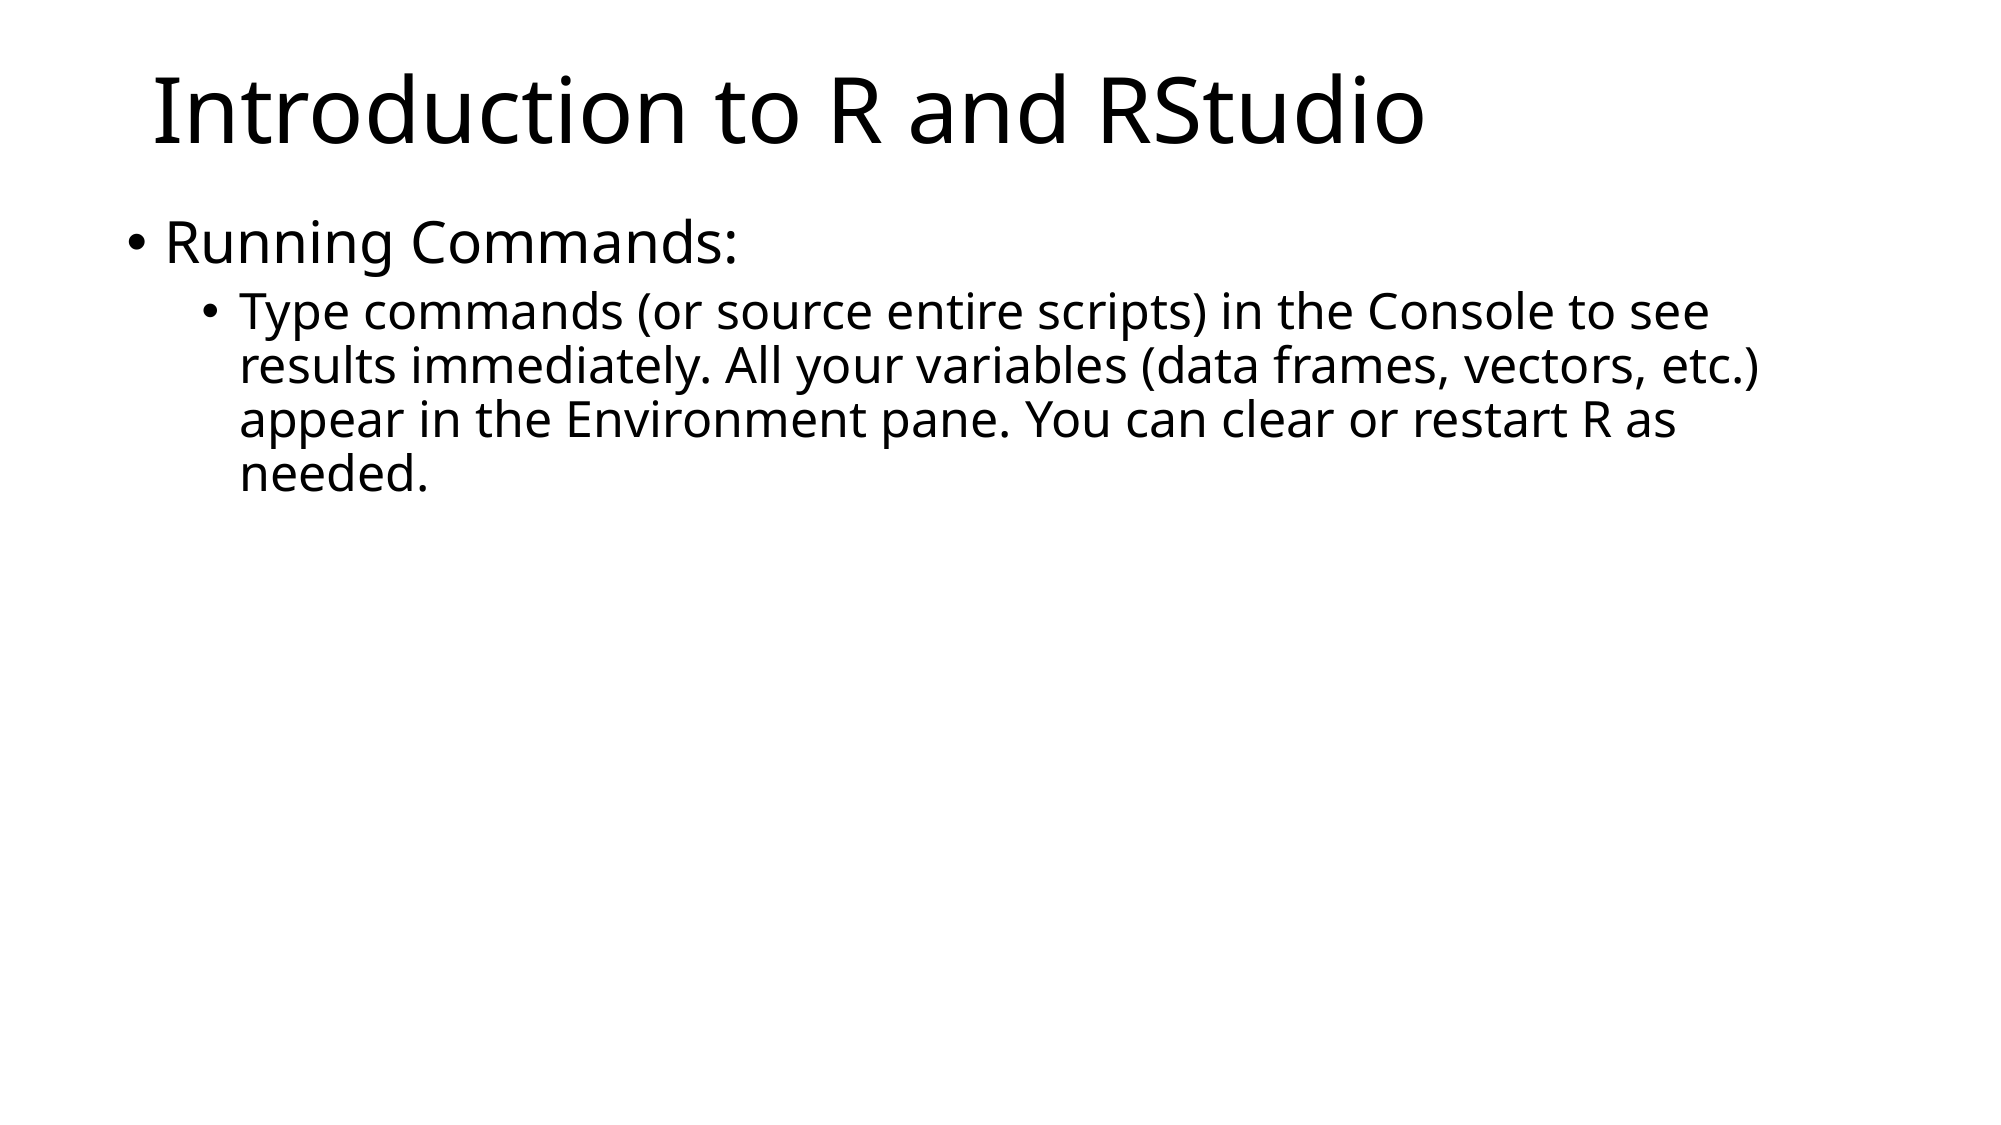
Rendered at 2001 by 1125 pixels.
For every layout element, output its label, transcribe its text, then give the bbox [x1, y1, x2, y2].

title Introduction to R and RStudio [137, 59, 1863, 278]
list Running Commands: Type commands (or source entire scripts) in the Console to see results immediately. All your variables (data frames, vectors, etc.) appear in the Environment pane. You can clear or restart R as needed. [111, 205, 1837, 920]
